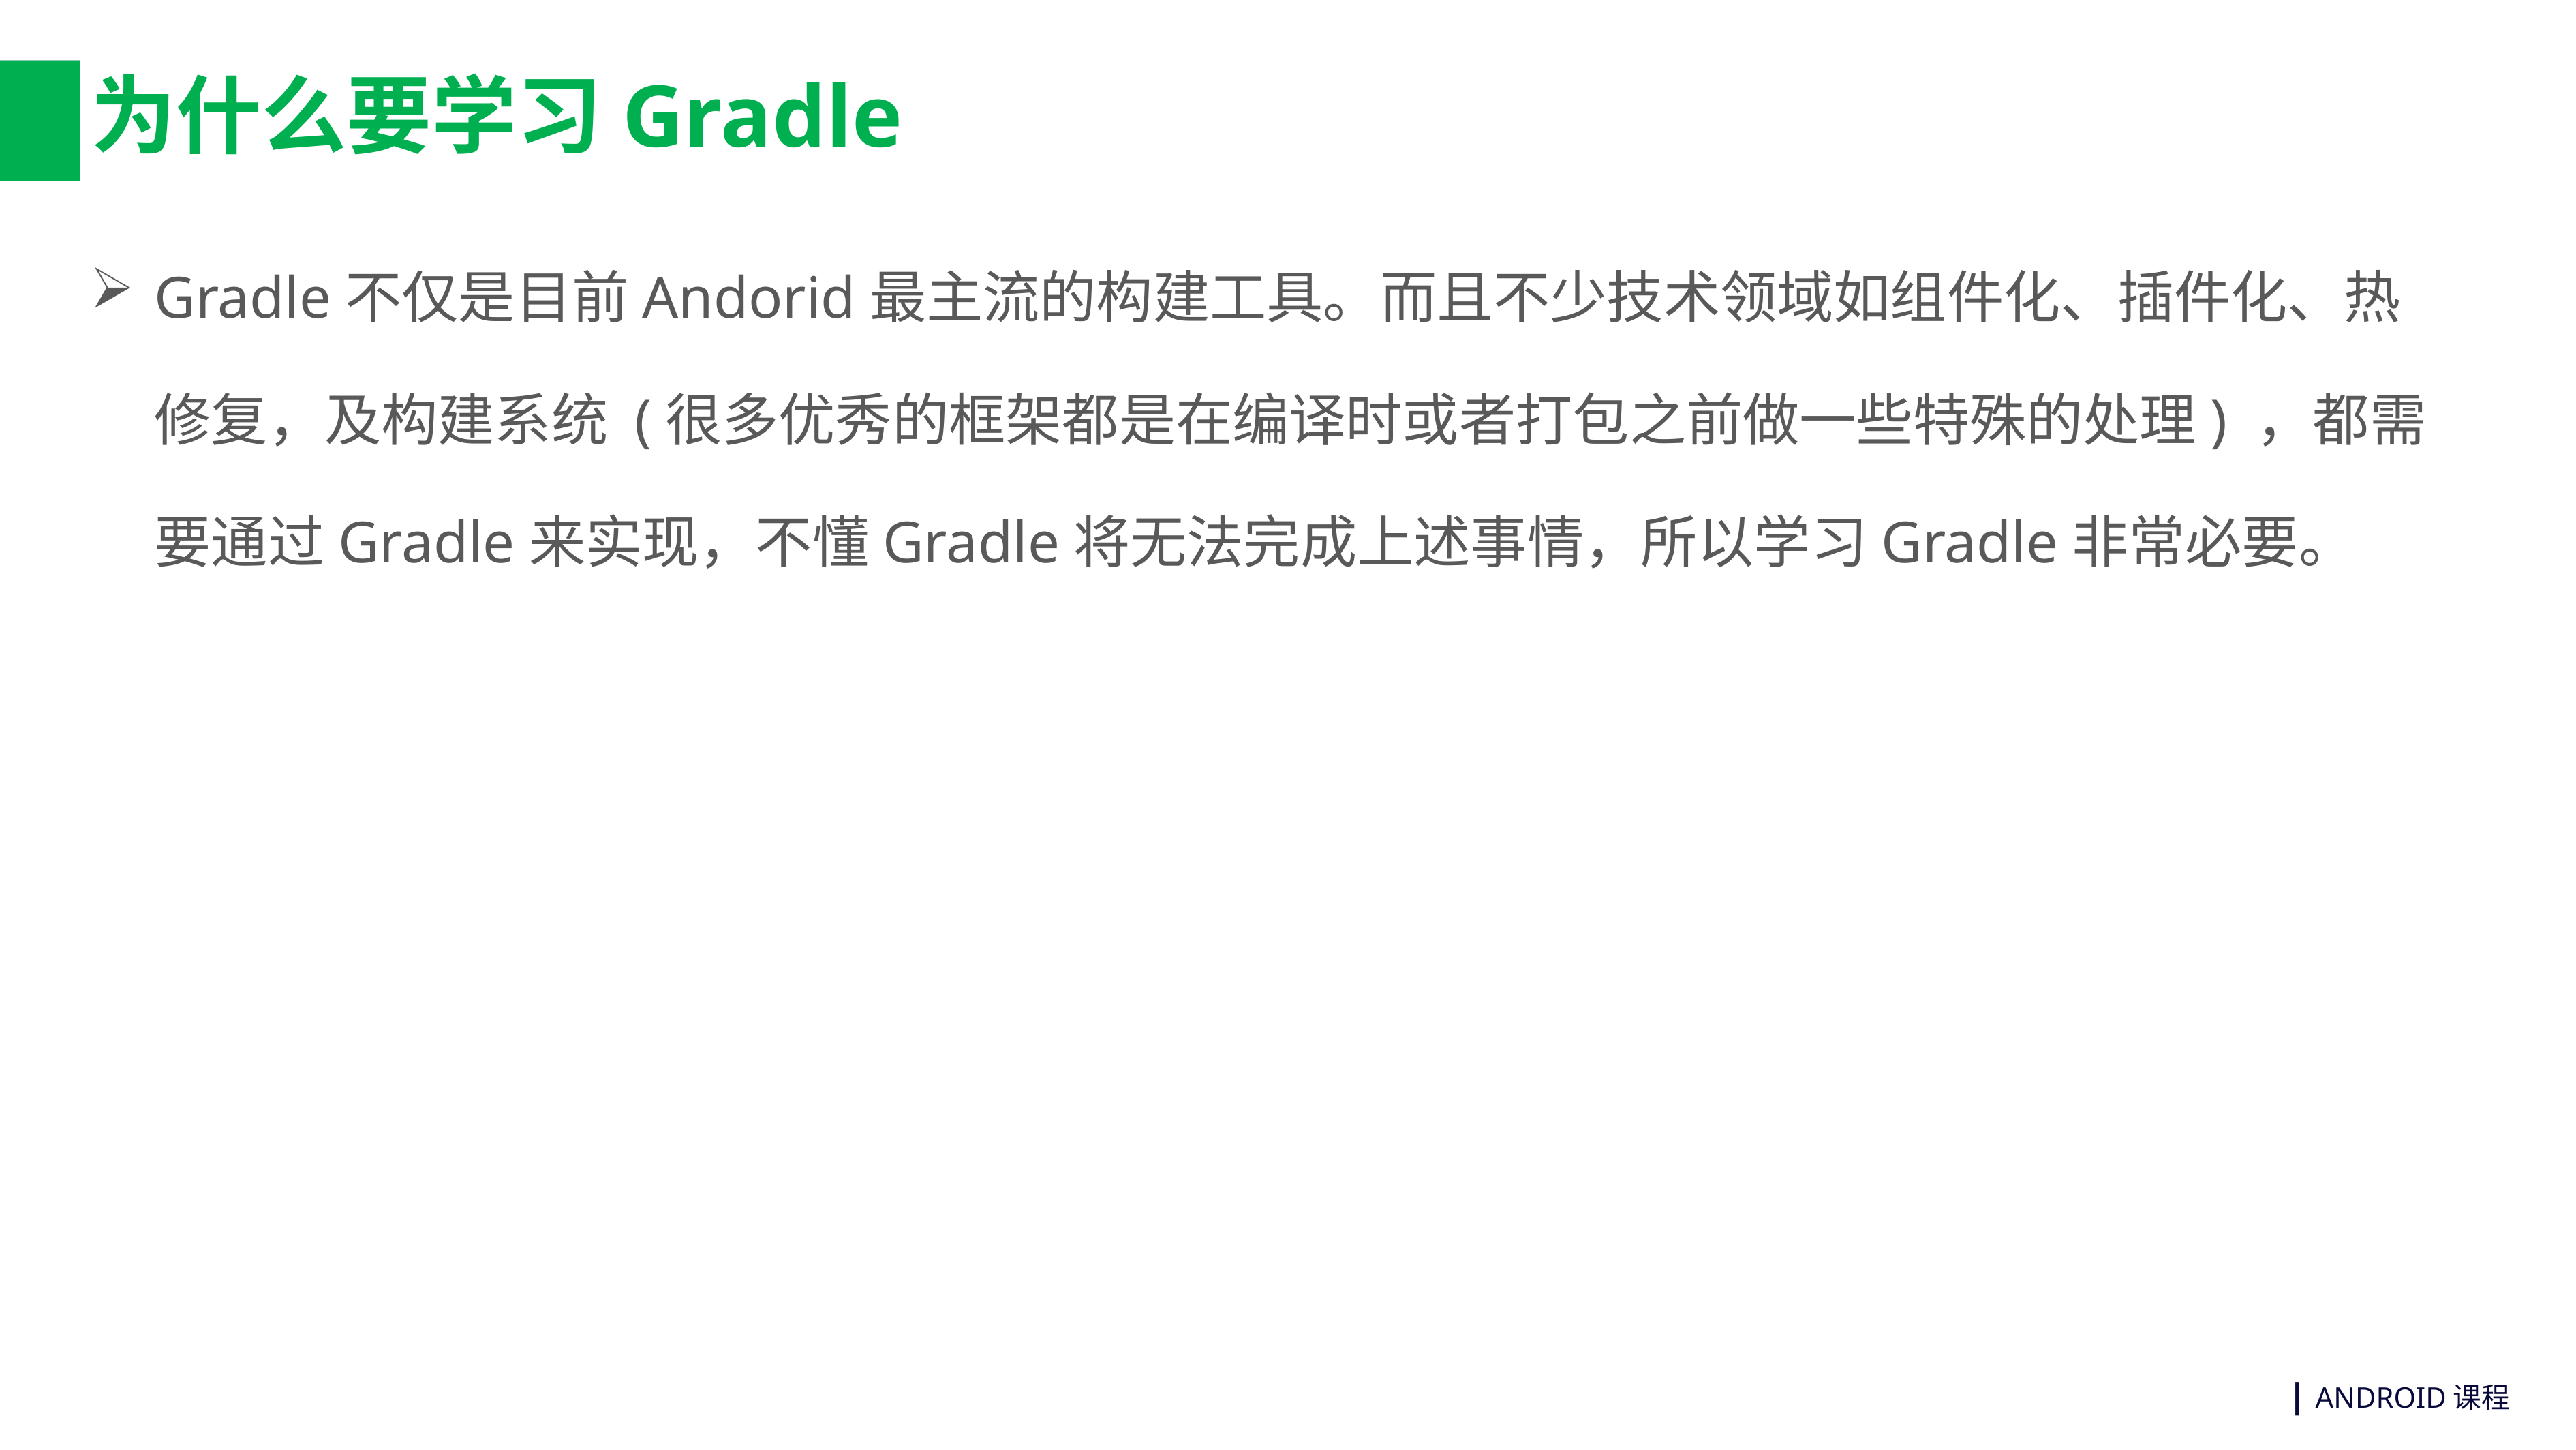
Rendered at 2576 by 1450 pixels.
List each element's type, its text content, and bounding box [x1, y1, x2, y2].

text_box Gradle不仅是目前Andorid最主流的构建工具。而且不少技术领域如组件化、插件化、热修复，及构建系统 (很多优秀的框架都是在编译时或者打包之前做一些特殊的处理) ，都需要通过Gradle来实现，不懂Gradle将无法完成上述事情，所以学习Gradle非常必要。 [80, 201, 2463, 579]
title 为什么要学习Gradle [80, 58, 2496, 181]
